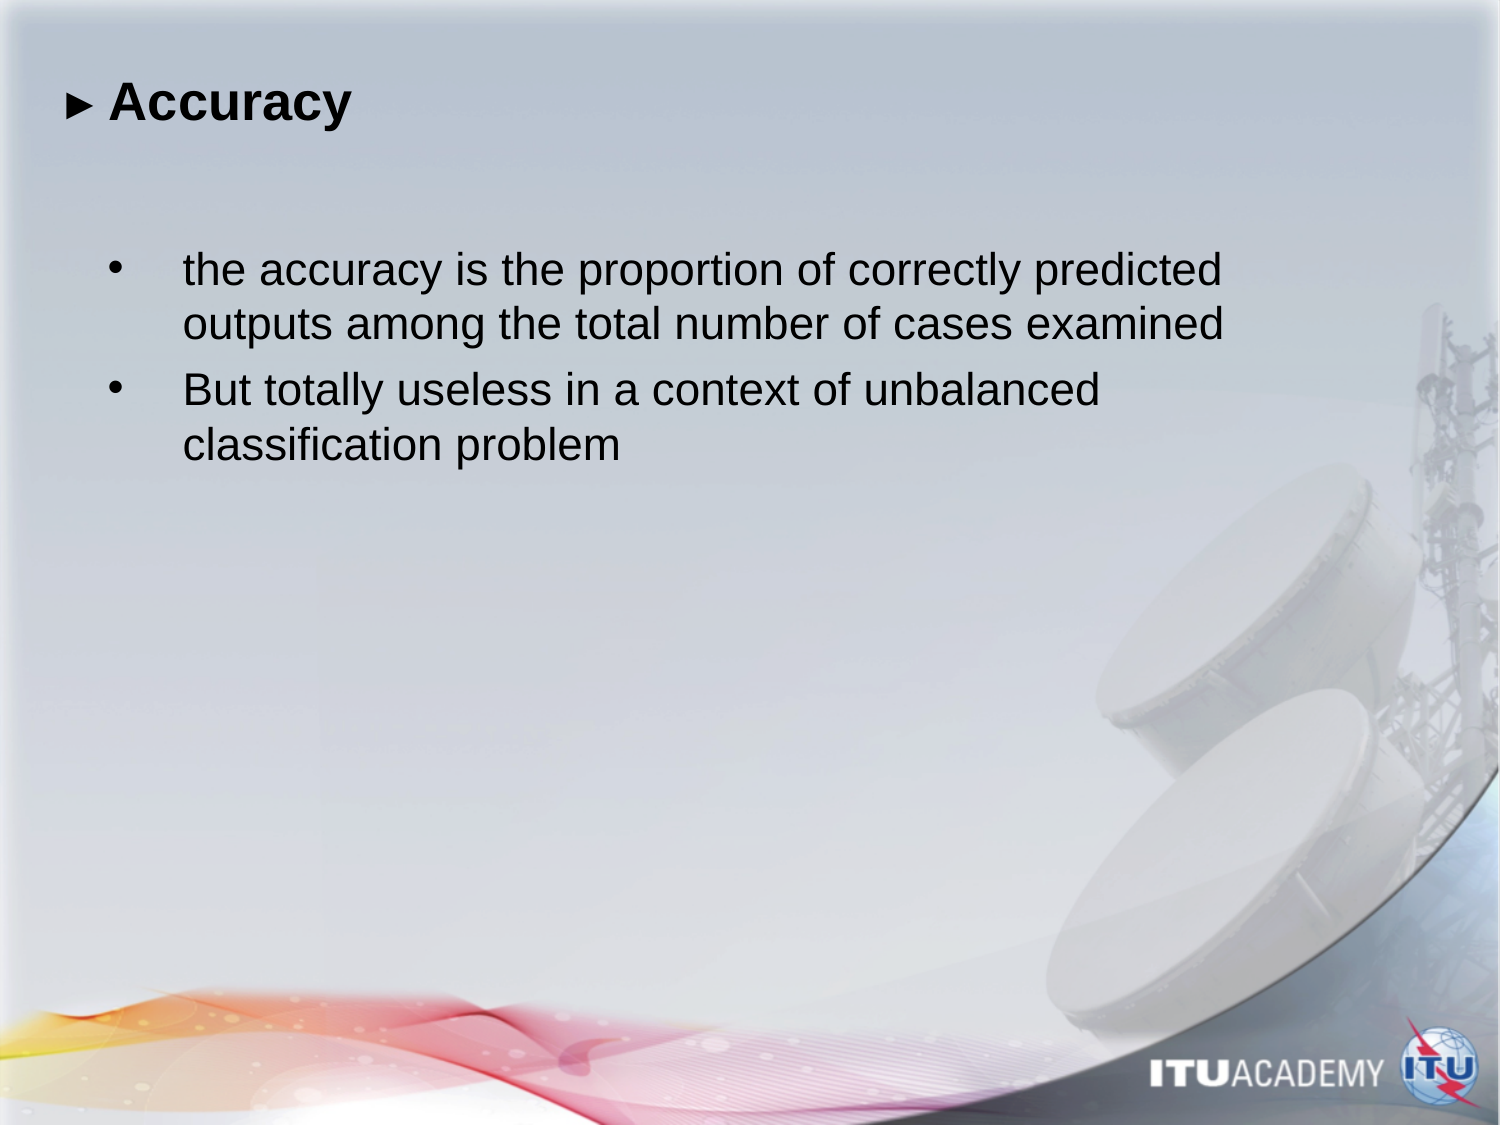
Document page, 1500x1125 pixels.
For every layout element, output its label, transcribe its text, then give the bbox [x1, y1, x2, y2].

list the accuracy is the proportion of correctly predicted outputs among the total number of cases examined But totally useless in a context of unbalanced classification problem [99, 231, 1342, 776]
title ▸ Accuracy [58, 58, 1410, 174]
picture [0, 0, 1500, 1125]
